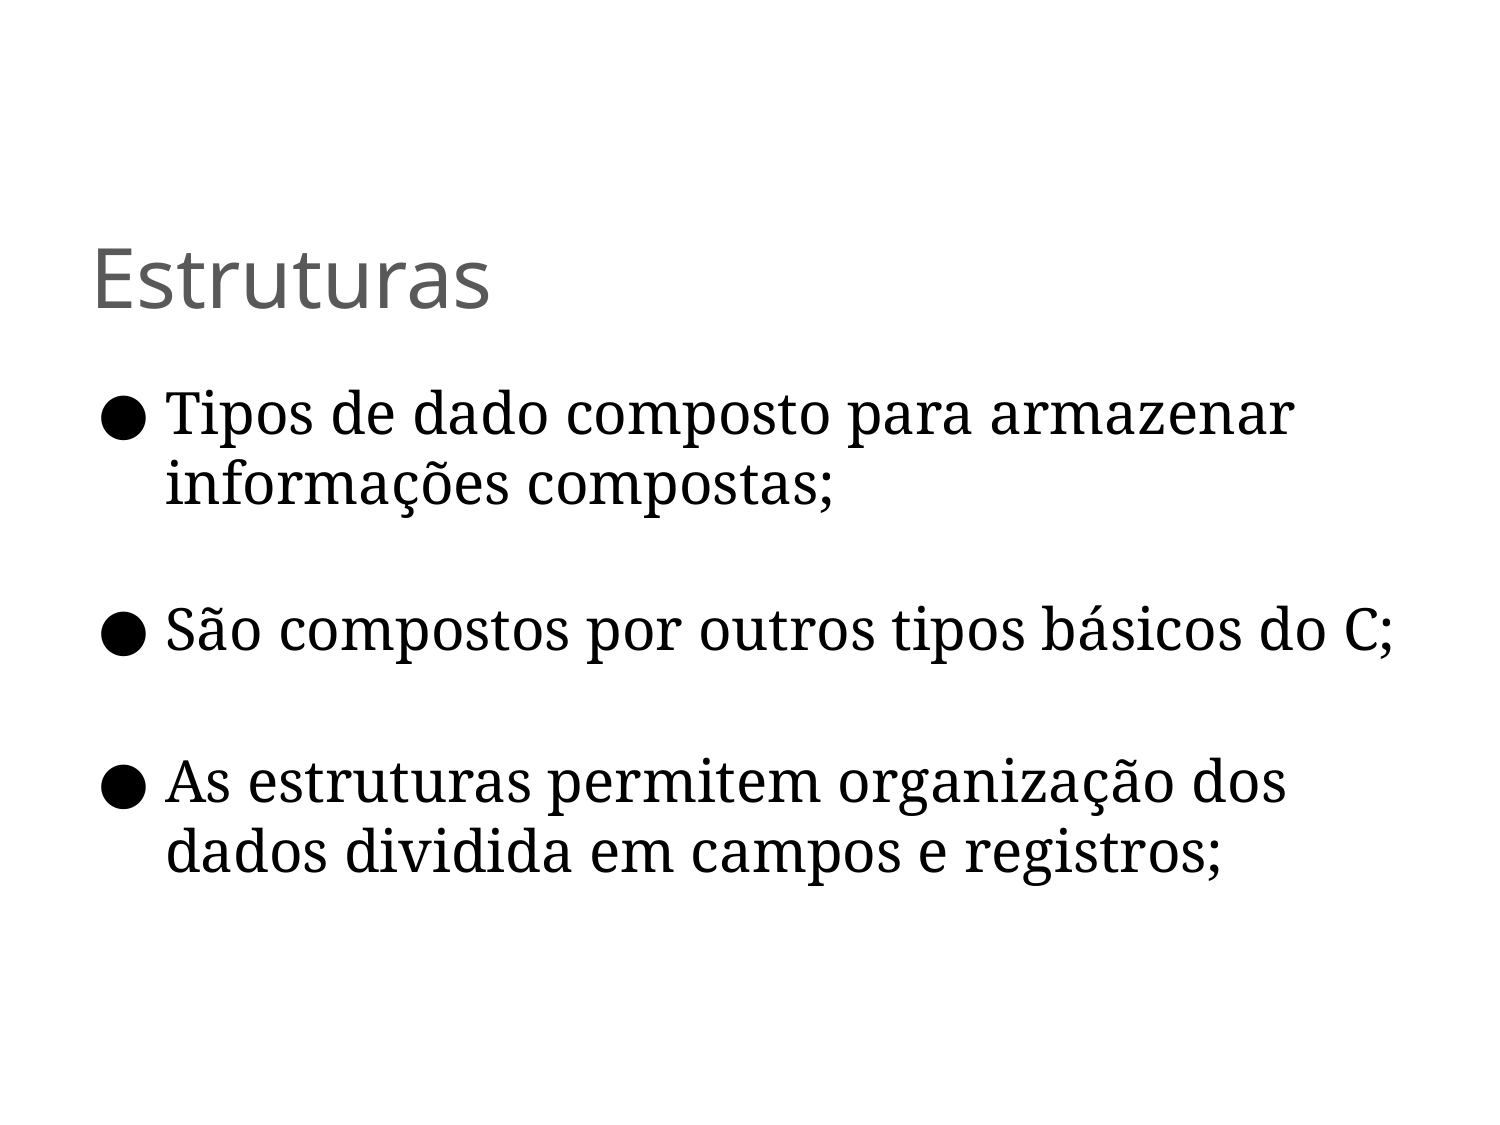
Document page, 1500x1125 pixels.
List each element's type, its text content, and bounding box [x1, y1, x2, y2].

title Estruturas [75, 187, 1425, 363]
list Tipos de dado composto para armazenar informações compostas; São compostos por outros tipos básicos do C; As estruturas permitem organização dos dados dividida em campos e registros; [75, 369, 1425, 1079]
